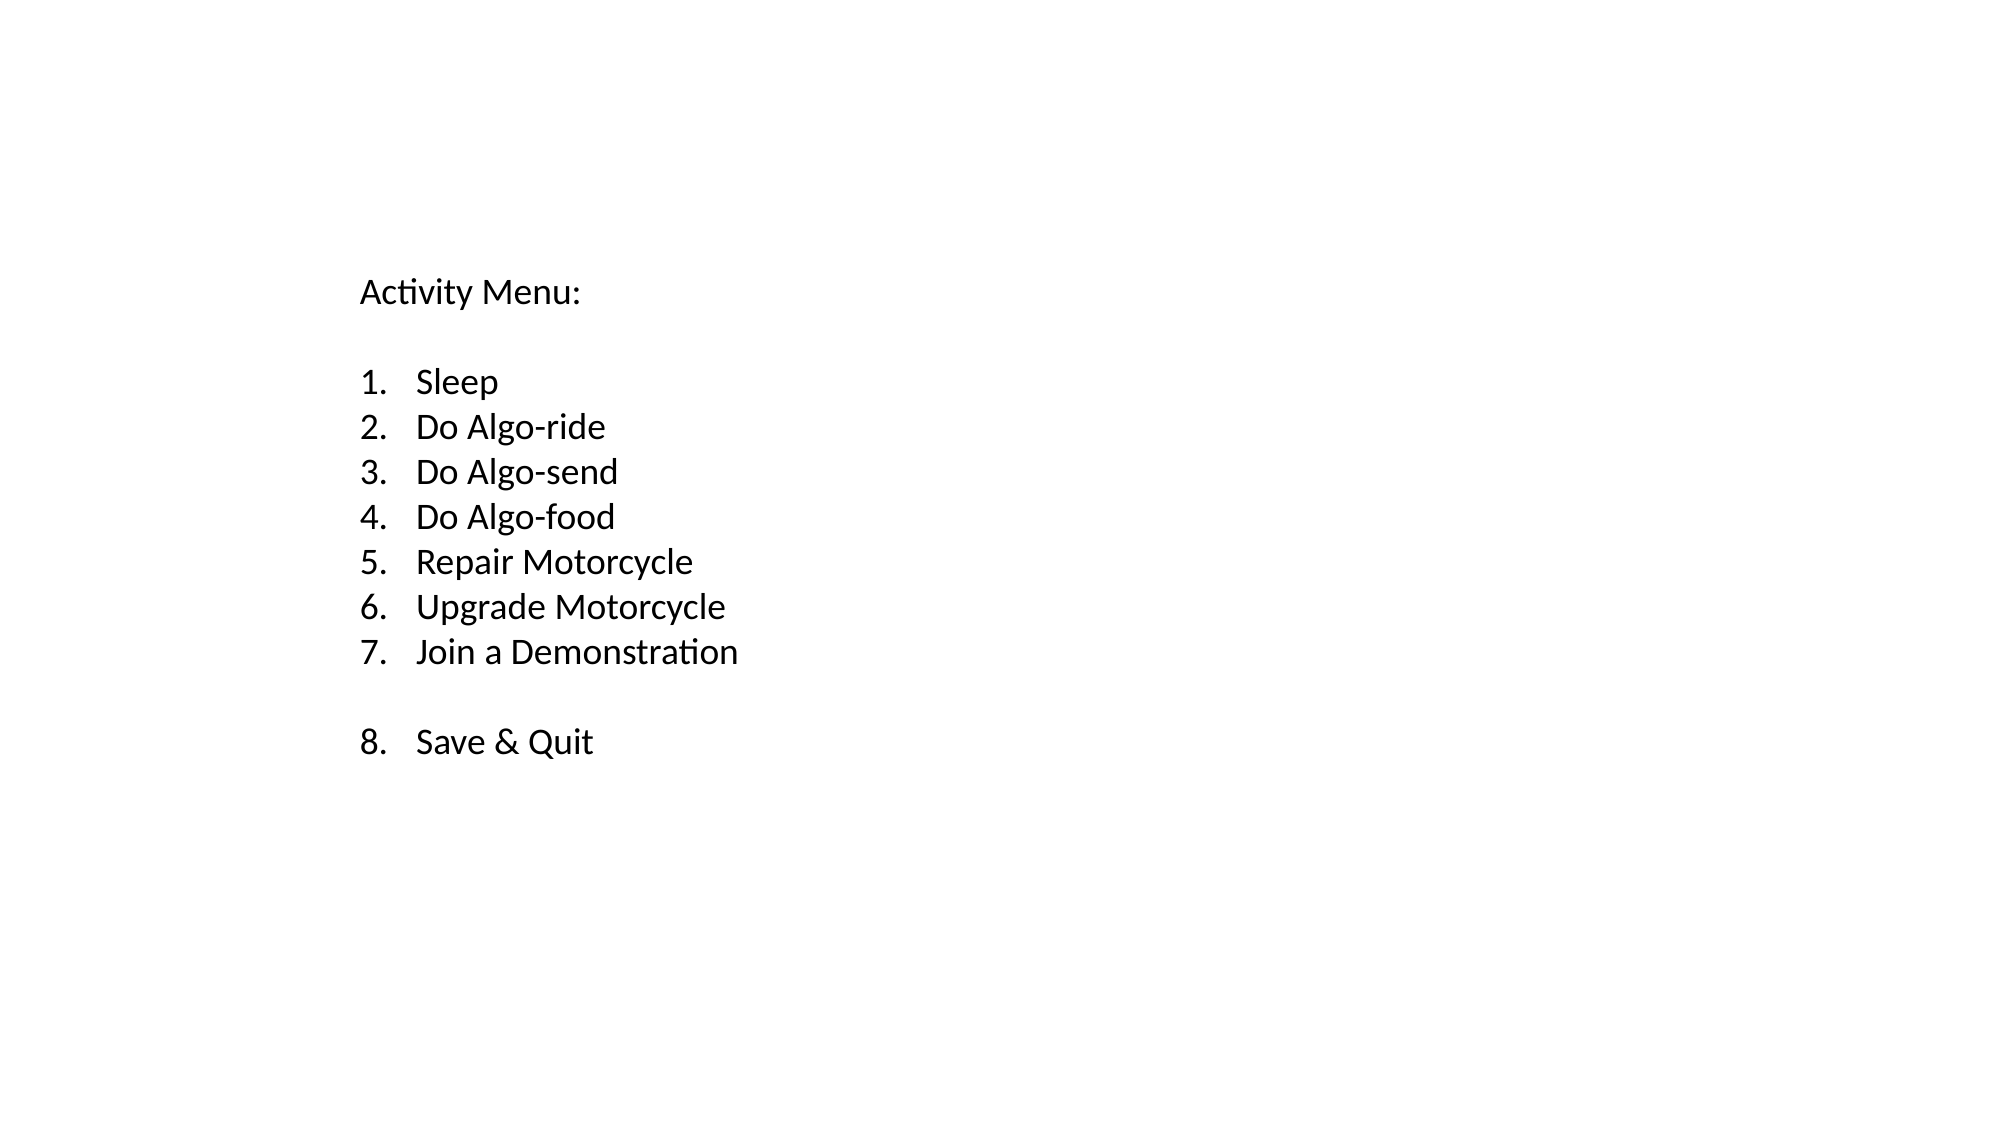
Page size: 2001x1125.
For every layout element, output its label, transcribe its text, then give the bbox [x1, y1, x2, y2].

text_box Activity Menu: Sleep Do Algo-ride Do Algo-send Do Algo-food Repair Motorcycle Upgrade Motorcycle Join a Demonstration Save & Quit [345, 259, 1419, 814]
